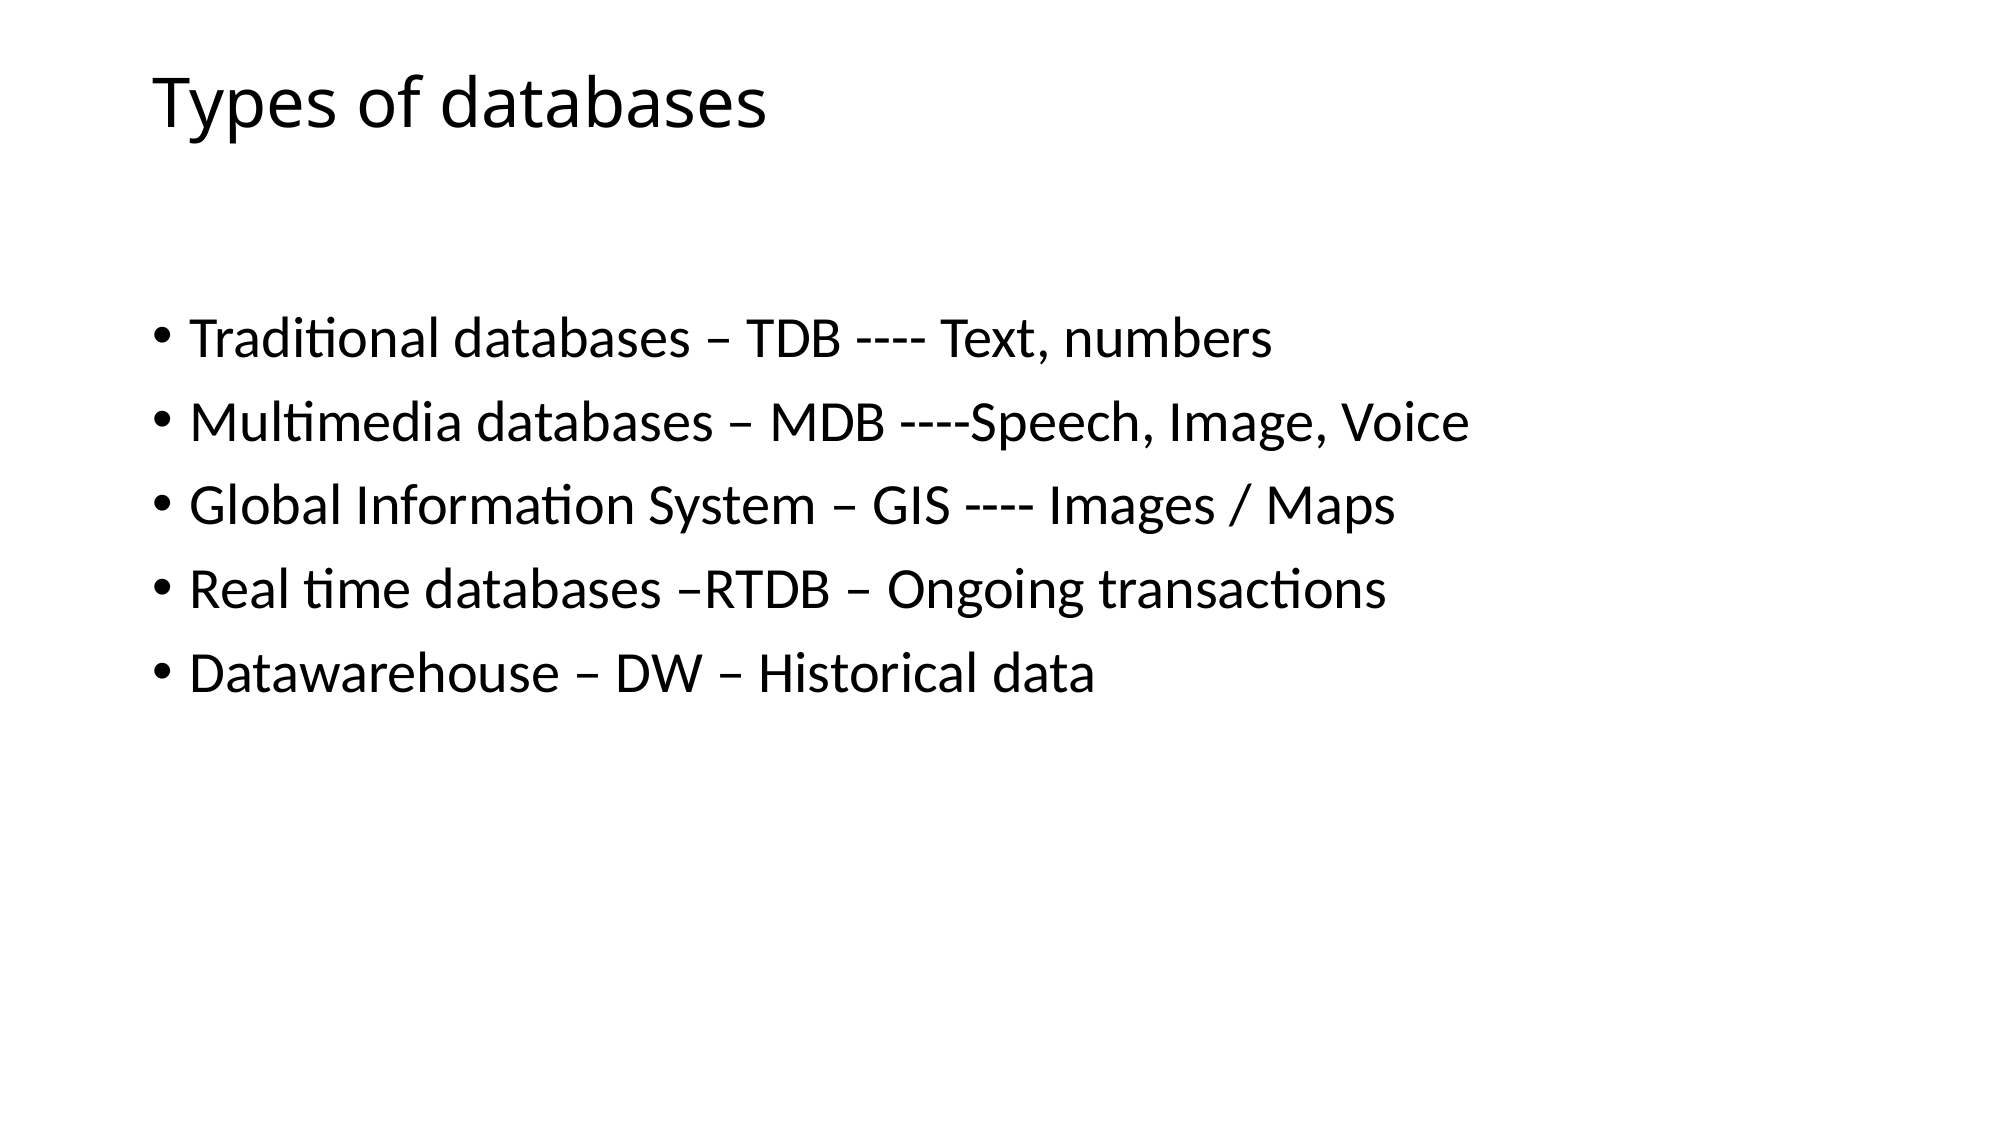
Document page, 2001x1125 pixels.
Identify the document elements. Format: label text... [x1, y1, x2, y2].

title Types of databases [137, 59, 1863, 150]
list Traditional databases – TDB ---- Text, numbers Multimedia databases – MDB ----Speech, Image, Voice Global Information System – GIS ---- Images / Maps Real time databases –RTDB – Ongoing transactions Datawarehouse – DW – Historical data [137, 299, 1863, 1014]
